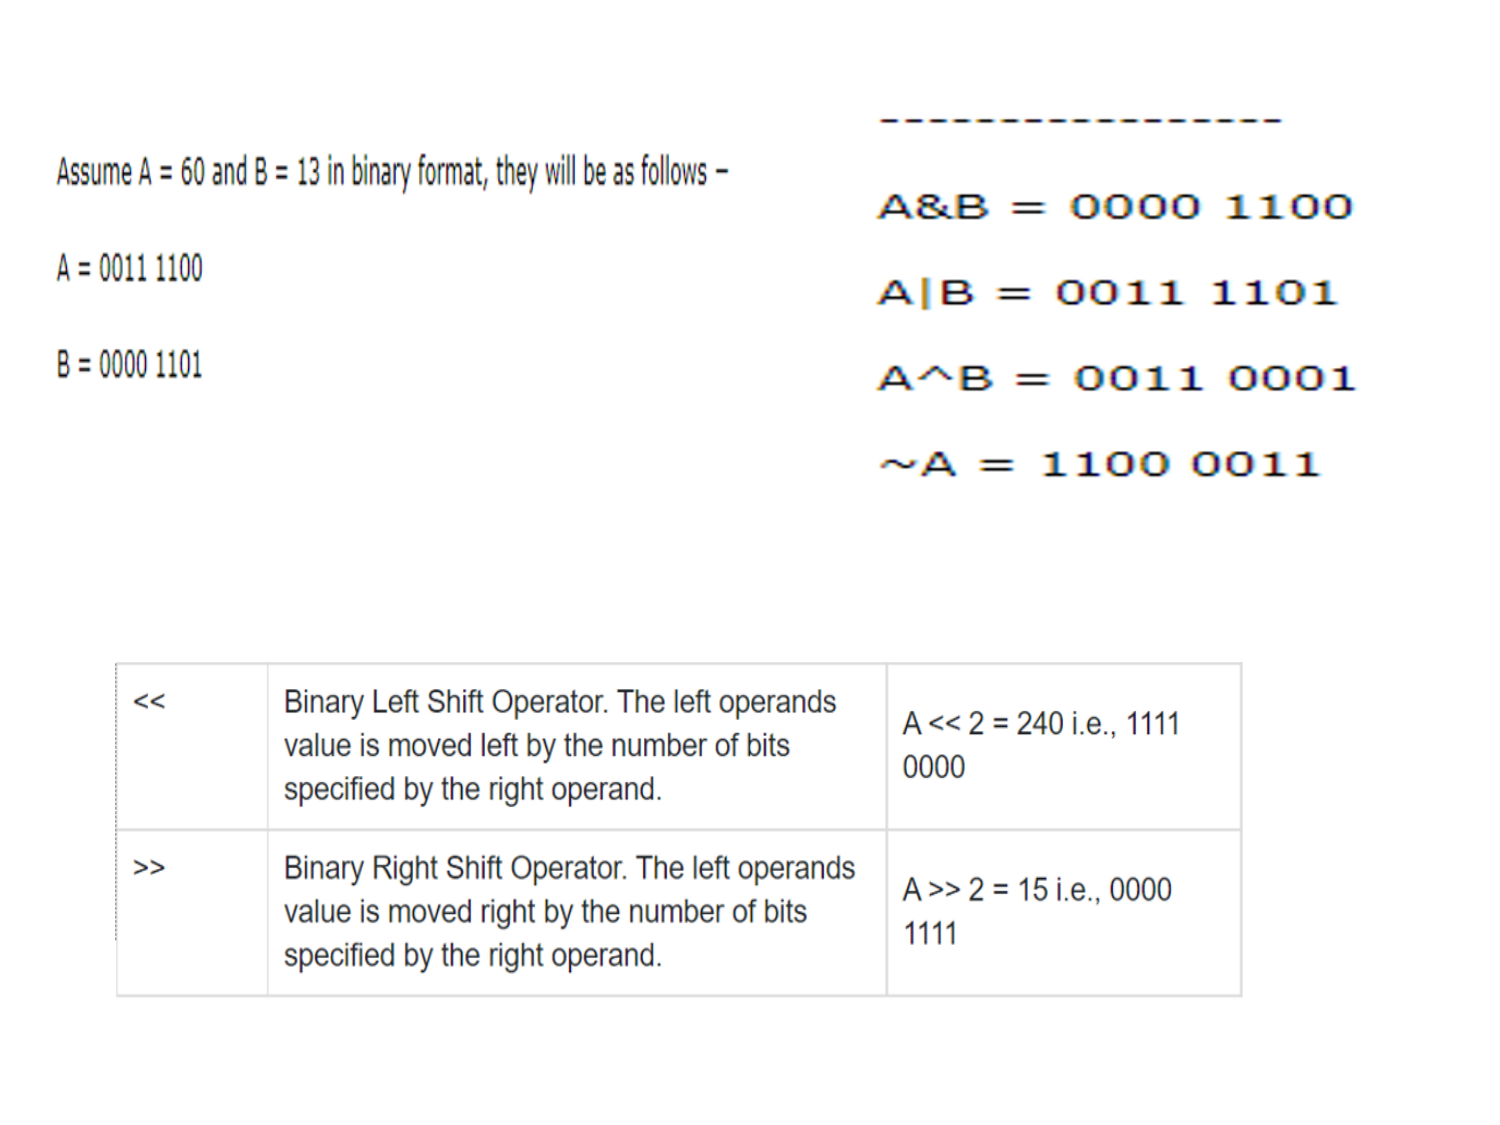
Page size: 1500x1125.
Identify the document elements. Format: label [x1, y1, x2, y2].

picture [112, 662, 1244, 1000]
picture [837, 74, 1399, 501]
picture [37, 137, 763, 422]
